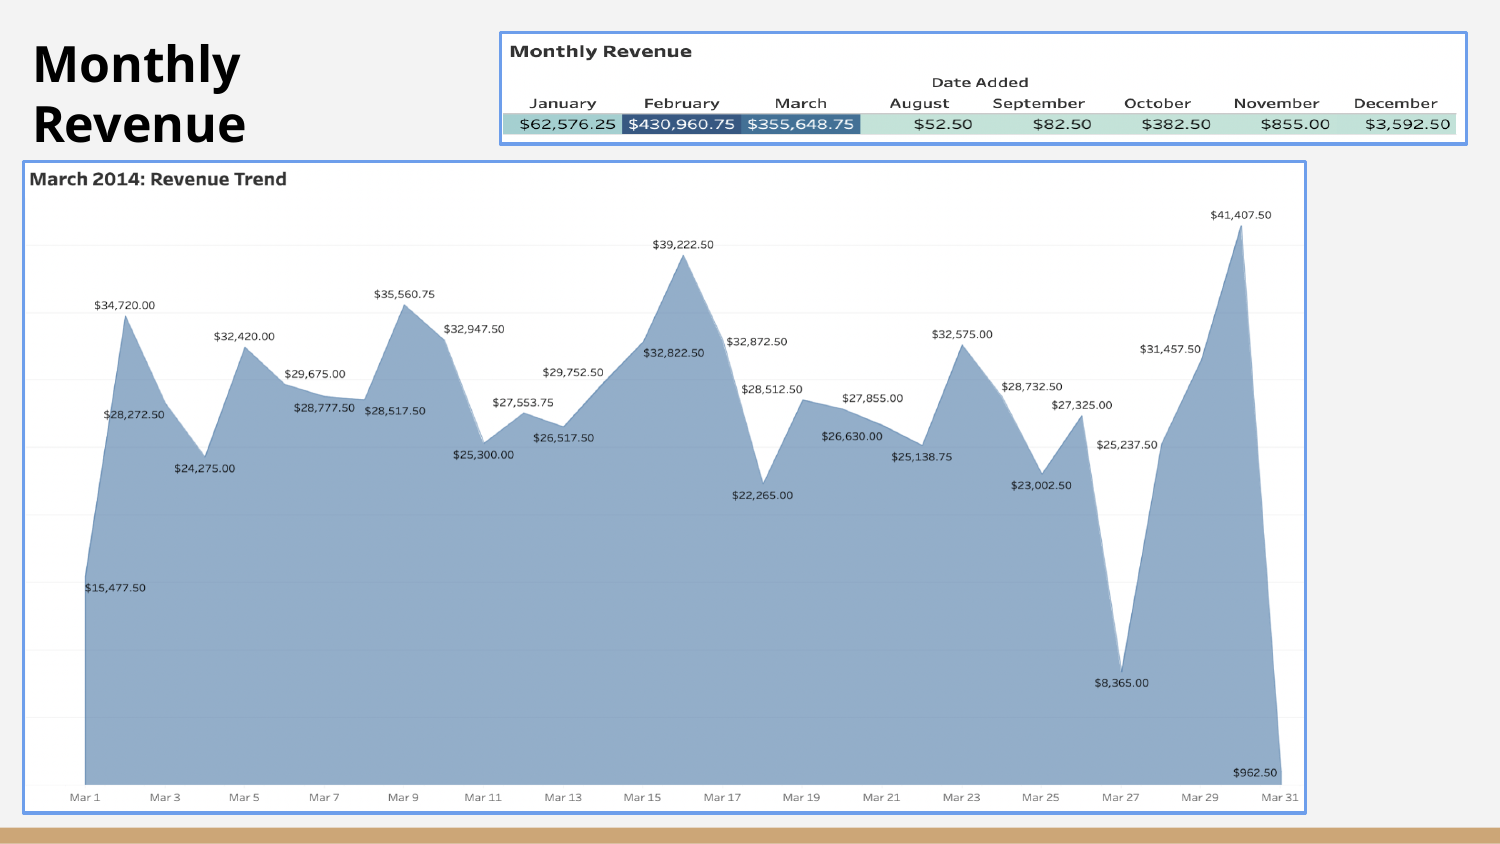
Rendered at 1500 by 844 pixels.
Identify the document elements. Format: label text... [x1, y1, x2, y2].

text_box Monthly Revenue Insights [17, 17, 476, 228]
picture [24, 163, 1304, 812]
picture [501, 33, 1466, 143]
